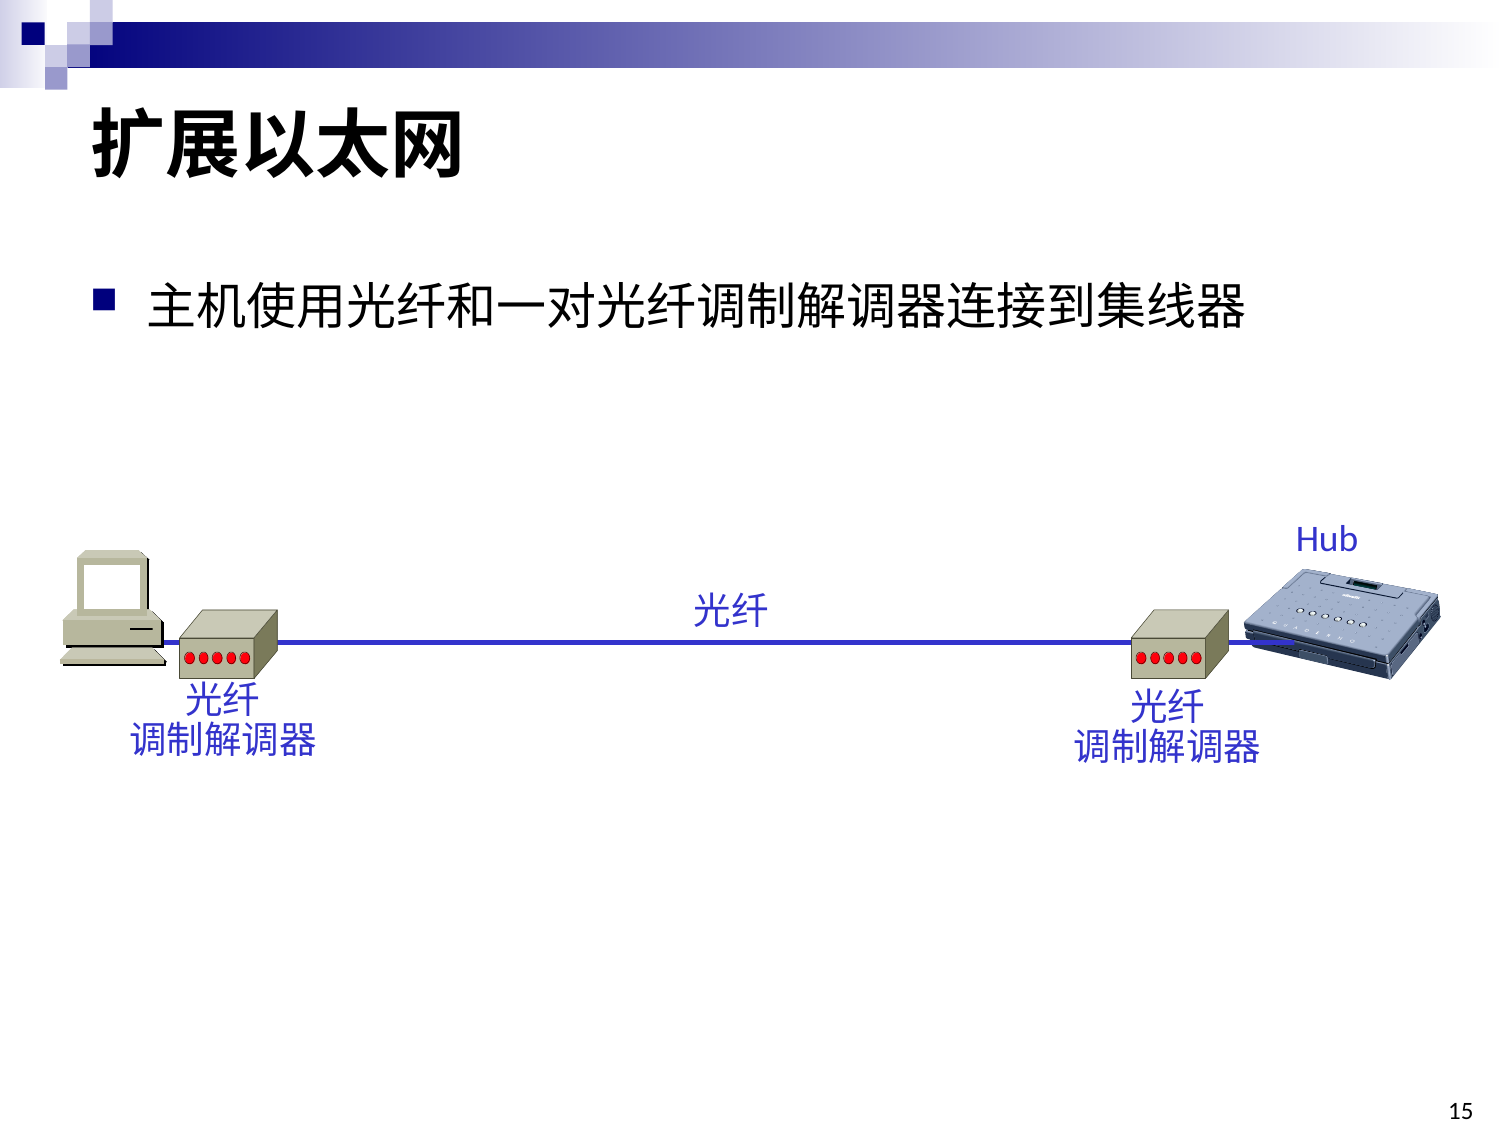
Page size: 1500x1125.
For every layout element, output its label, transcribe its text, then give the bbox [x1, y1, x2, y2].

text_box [58, 511, 1442, 778]
slide_number 151 [1448, 1100, 1483, 1125]
title 扩展以太网 [75, 75, 1425, 209]
list 主机使用光纤和一对光纤调制解调器连接到集线器 [75, 237, 1425, 407]
